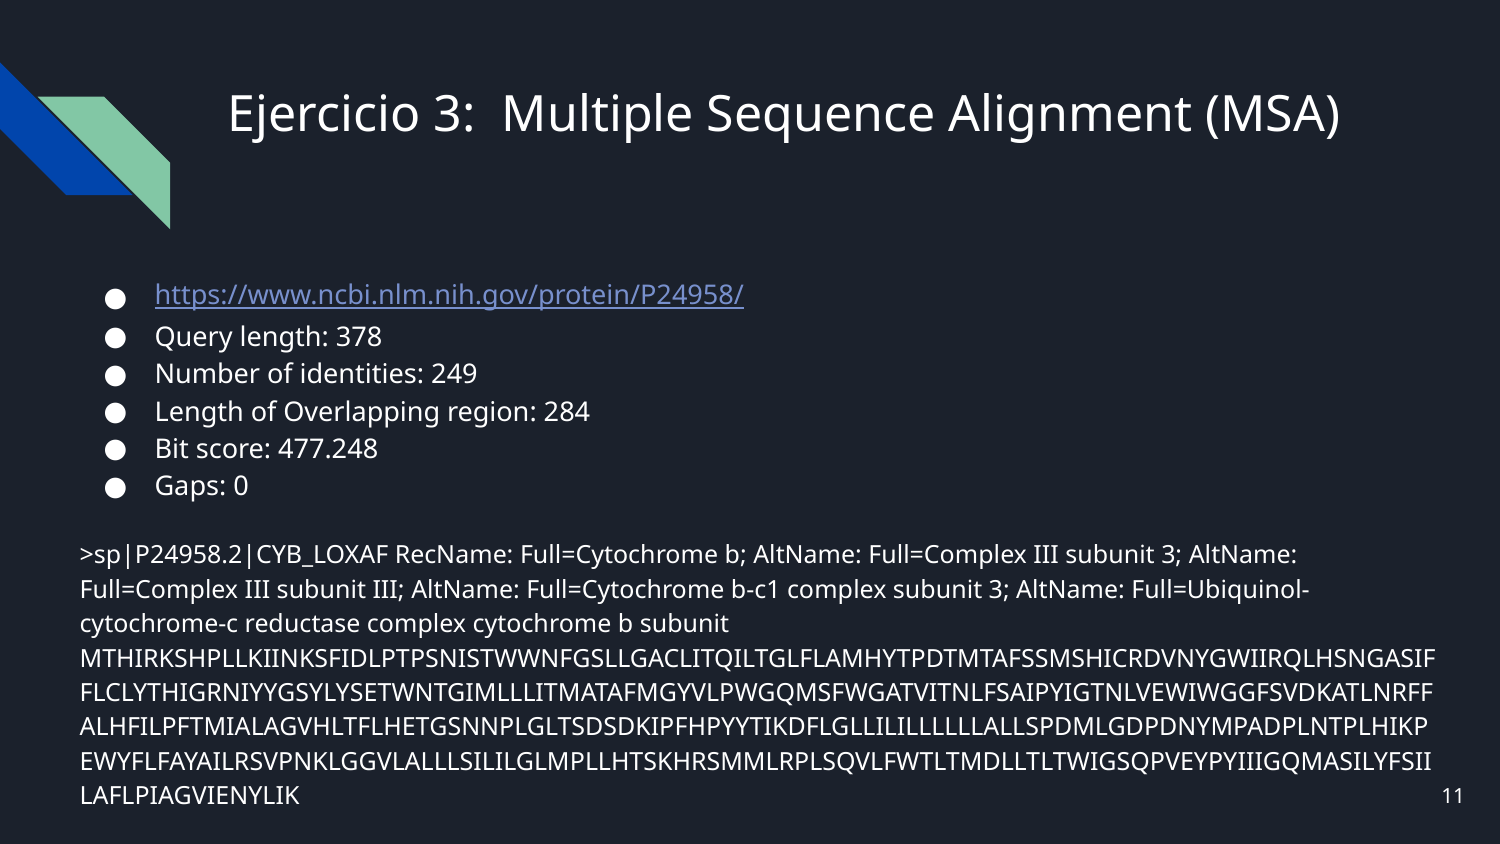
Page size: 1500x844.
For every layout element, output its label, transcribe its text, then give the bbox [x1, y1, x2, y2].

list https://www.ncbi.nlm.nih.gov/protein/P24958/ Query length: 378 Number of identities: 249 Length of Overlapping region: 284 Bit score: 477.248 Gaps: 0 >sp|P24958.2|CYB_LOXAF RecName: Full=Cytochrome b; AltName: Full=Complex III subunit 3; AltName: Full=Complex III subunit III; AltName: Full=Cytochrome b-c1 complex subunit 3; AltName: Full=Ubiquinol-cytochrome-c reductase complex cytochrome b subunit MTHIRKSHPLLKIINKSFIDLPTPSNISTWWNFGSLLGACLITQILTGLFLAMHYTPDTMTAFSSMSHICRDVNYGWIIRQLHSNGASIFFLCLYTHIGRNIYYGSYLYSETWNTGIMLLLITMATAFMGYVLPWGQMSFWGATVITNLFSAIPYIGTNLVEWIWGGFSVDKATLNRFFALHFILPFTMIALAGVHLTFLHETGSNNPLGLTSDSDKIPFHPYYTIKDFLGLLILILLLLLLALLSPDMLGDPDNYMPADPLNTPLHIKPEWYFLFAYAILRSVPNKLGGVLALLLSILILGLMPLLHTSKHRSMMLRPLSQVLFWTLTMDLLTLTWIGSQPVEYPYIIIGQMASILYFSIILAFLPIAGVIENYLIK [64, 257, 1459, 735]
slide_number ‹#› [1389, 764, 1480, 830]
title Ejercicio 3: Multiple Sequence Alignment (MSA) [212, 66, 1368, 216]
